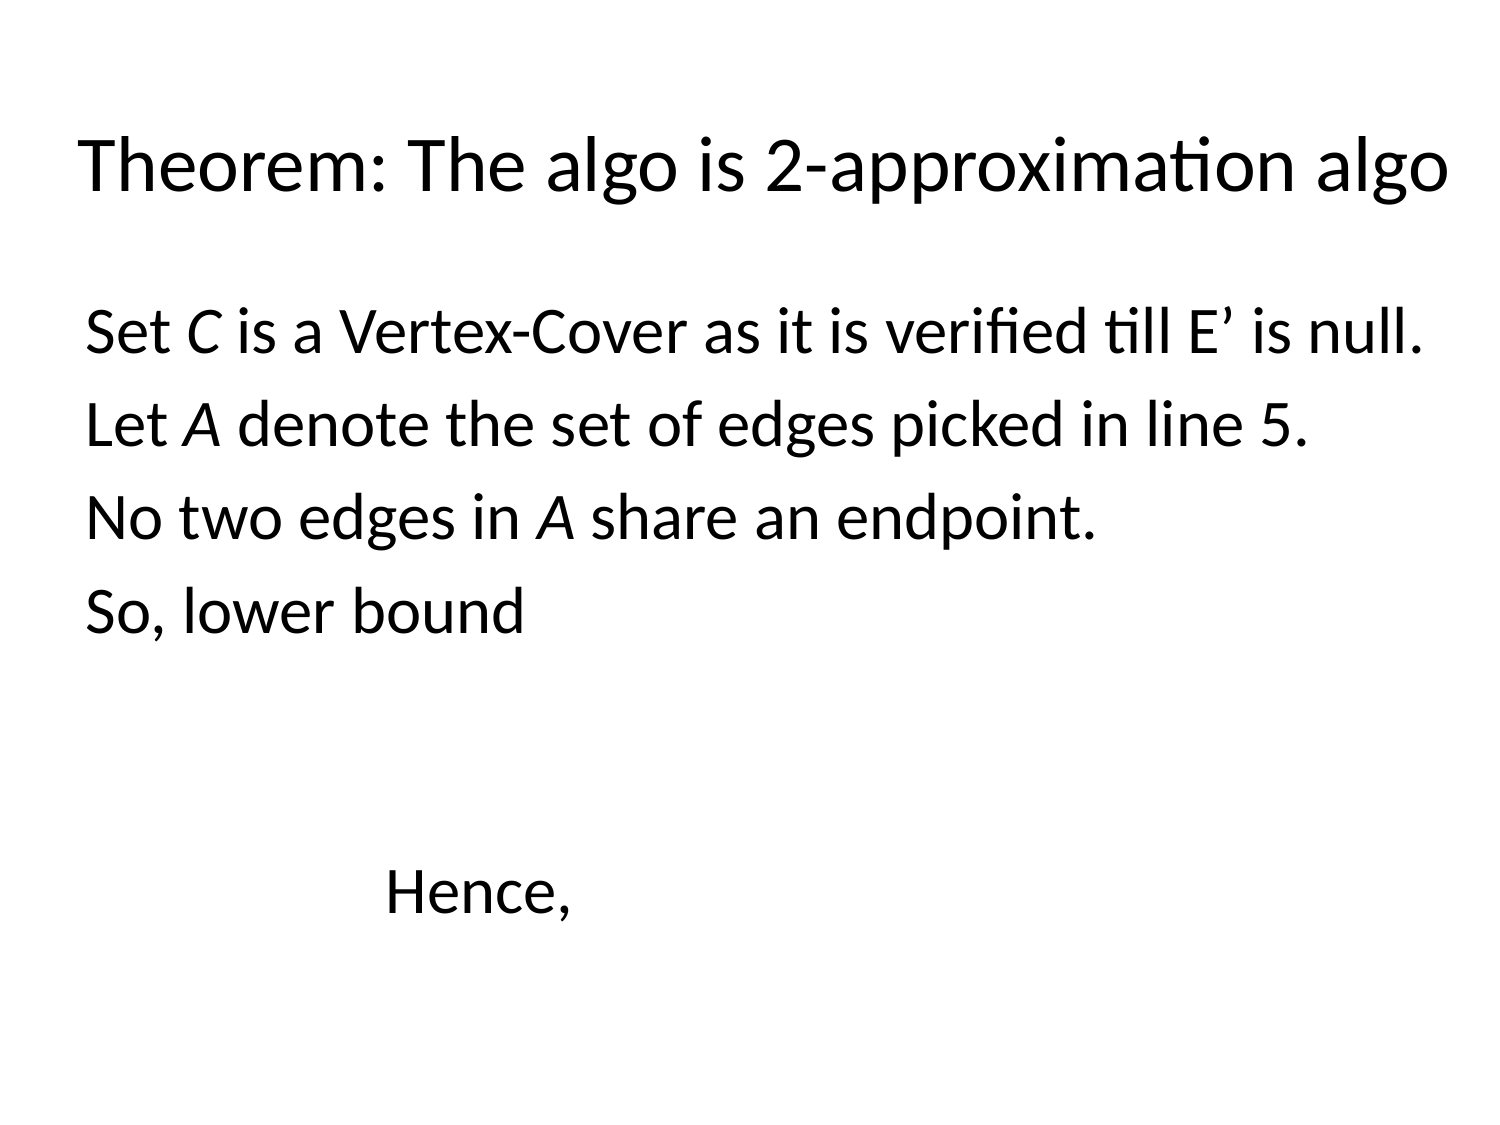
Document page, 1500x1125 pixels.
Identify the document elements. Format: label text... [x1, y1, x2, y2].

title Theorem: The algo is 2-approximation algo [29, 149, 1500, 265]
